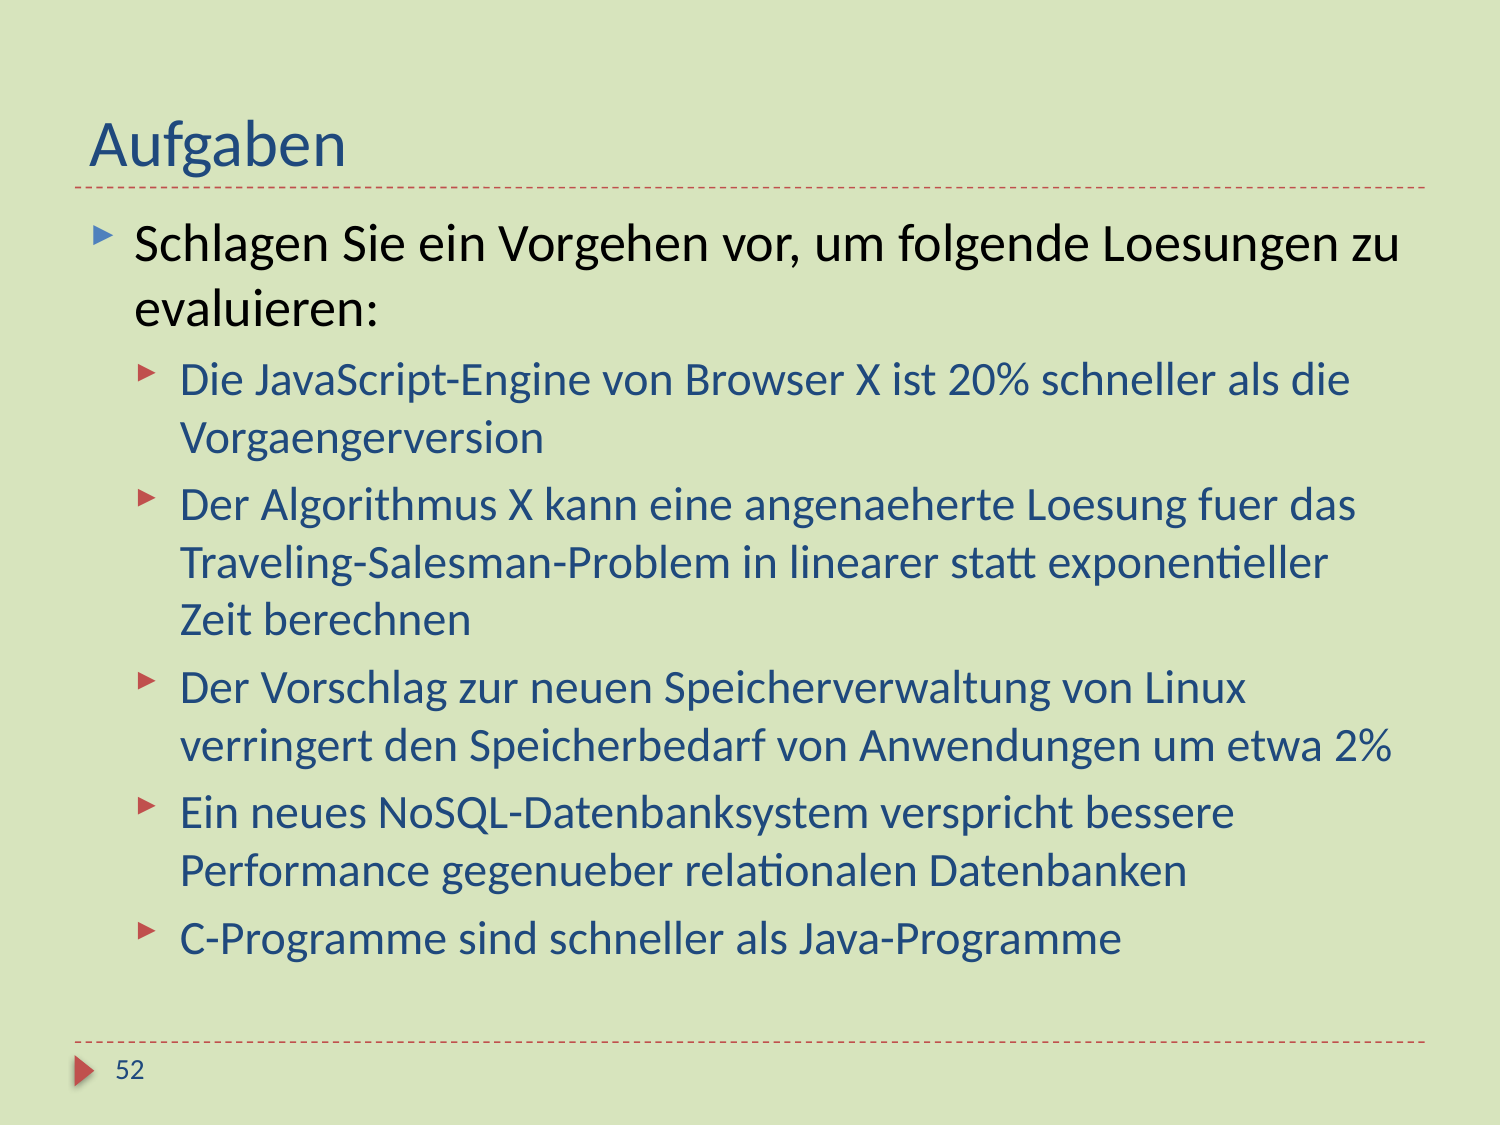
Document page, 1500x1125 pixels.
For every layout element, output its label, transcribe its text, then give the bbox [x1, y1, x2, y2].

title Aufgaben [75, 24, 1425, 188]
slide_number 52 [100, 1042, 426, 1103]
list Schlagen Sie ein Vorgehen vor, um folgende Loesungen zu evaluieren: Die JavaScript-Engine von Browser X ist 20% schneller als die Vorgaengerversion Der Algorithmus X kann eine angenaeherte Loesung fuer das Traveling-Salesman-Problem in linearer statt exponentieller Zeit berechnen Der Vorschlag zur neuen Speicherverwaltung von Linux verringert den Speicherbedarf von Anwendungen um etwa 2% Ein neues NoSQL-Datenbanksystem verspricht bessere Performance gegenueber relationalen Datenbanken C-Programme sind schneller als Java-Programme [75, 200, 1425, 1010]
